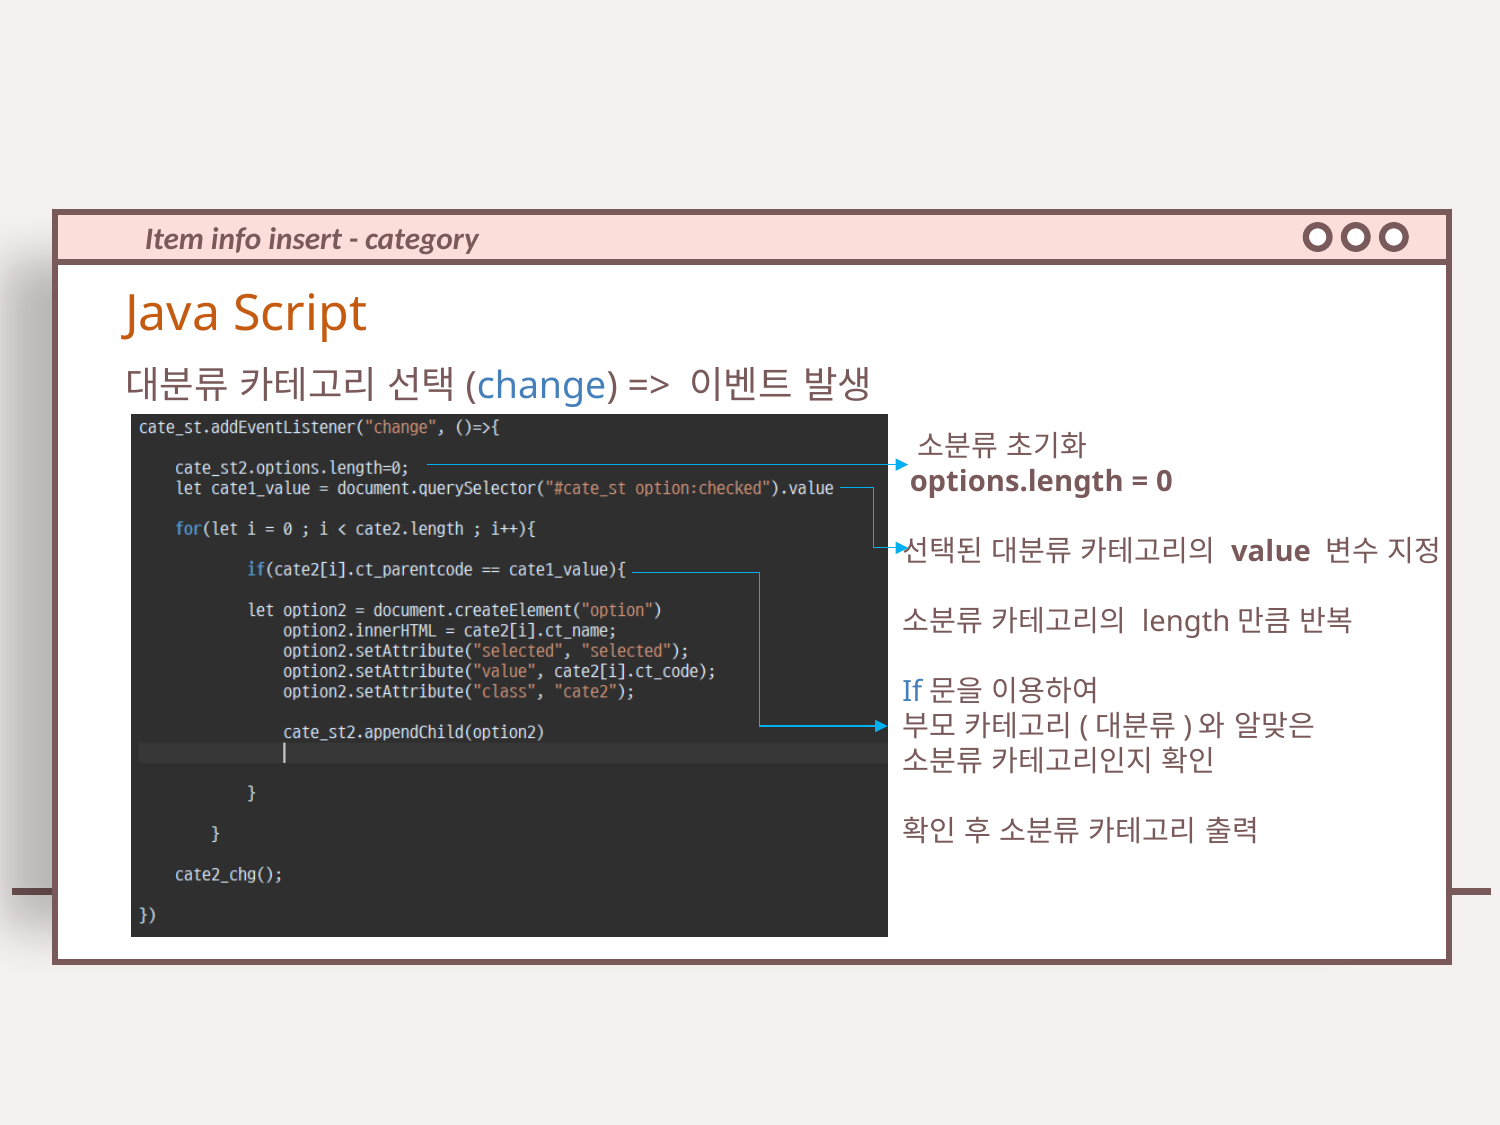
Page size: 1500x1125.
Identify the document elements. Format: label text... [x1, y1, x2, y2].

text_box Java Script [110, 273, 647, 349]
text_box [1342, 224, 1369, 250]
text_box [54, 892, 1450, 963]
text_box 소분류 초기화 options.length = 0 선택된 대분류 카테고리의 value 변수 지정 소분류 카테고리의 length만큼 반복 If문을 이용하여 부모 카테고리(대분류)와 알맞은 소분류 카테고리인지 확인 확인 후 소분류 카테고리 출력 [888, 420, 1500, 925]
text_box [1381, 224, 1407, 250]
text_box [54, 263, 1450, 891]
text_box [632, 572, 888, 726]
text_box 대분류 카테고리 선택(change) => 이벤트 발생 [110, 354, 1208, 414]
picture [131, 414, 888, 937]
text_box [839, 487, 909, 548]
text_box Item info insert - category [54, 211, 1450, 263]
text_box [1304, 224, 1331, 250]
